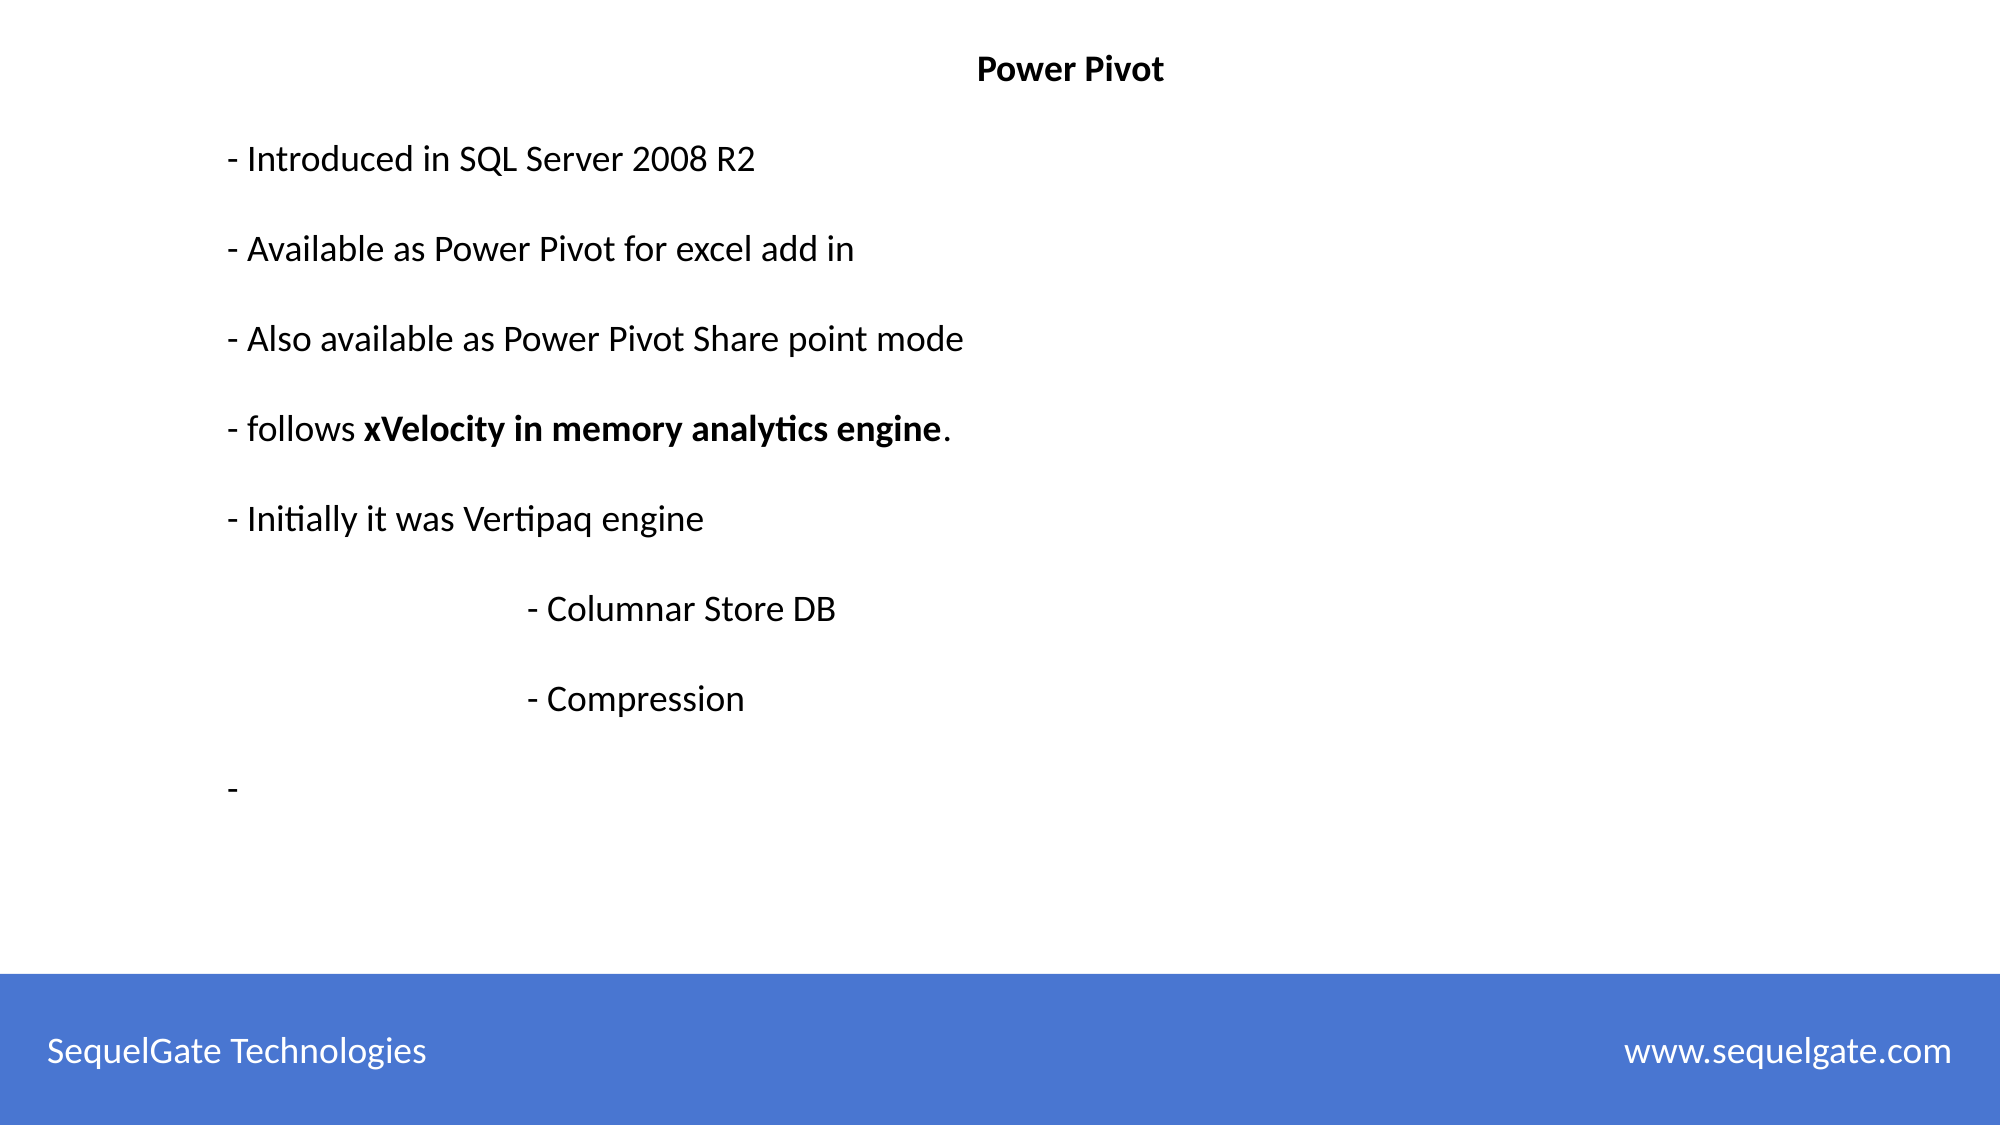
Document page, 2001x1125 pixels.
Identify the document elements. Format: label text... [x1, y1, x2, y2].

text_box SequelGate Technologies [32, 1019, 723, 1079]
text_box Power Pivot - Introduced in SQL Server 2008 R2 - Available as Power Pivot for excel add in - Also available as Power Pivot Share point mode - follows xVelocity in memory analytics engine. - Initially it was Vertipaq engine - Columnar Store DB - Compression - [62, 36, 1507, 862]
text_box [0, 973, 2000, 1125]
text_box www.sequelgate.com [1380, 1019, 2000, 1079]
